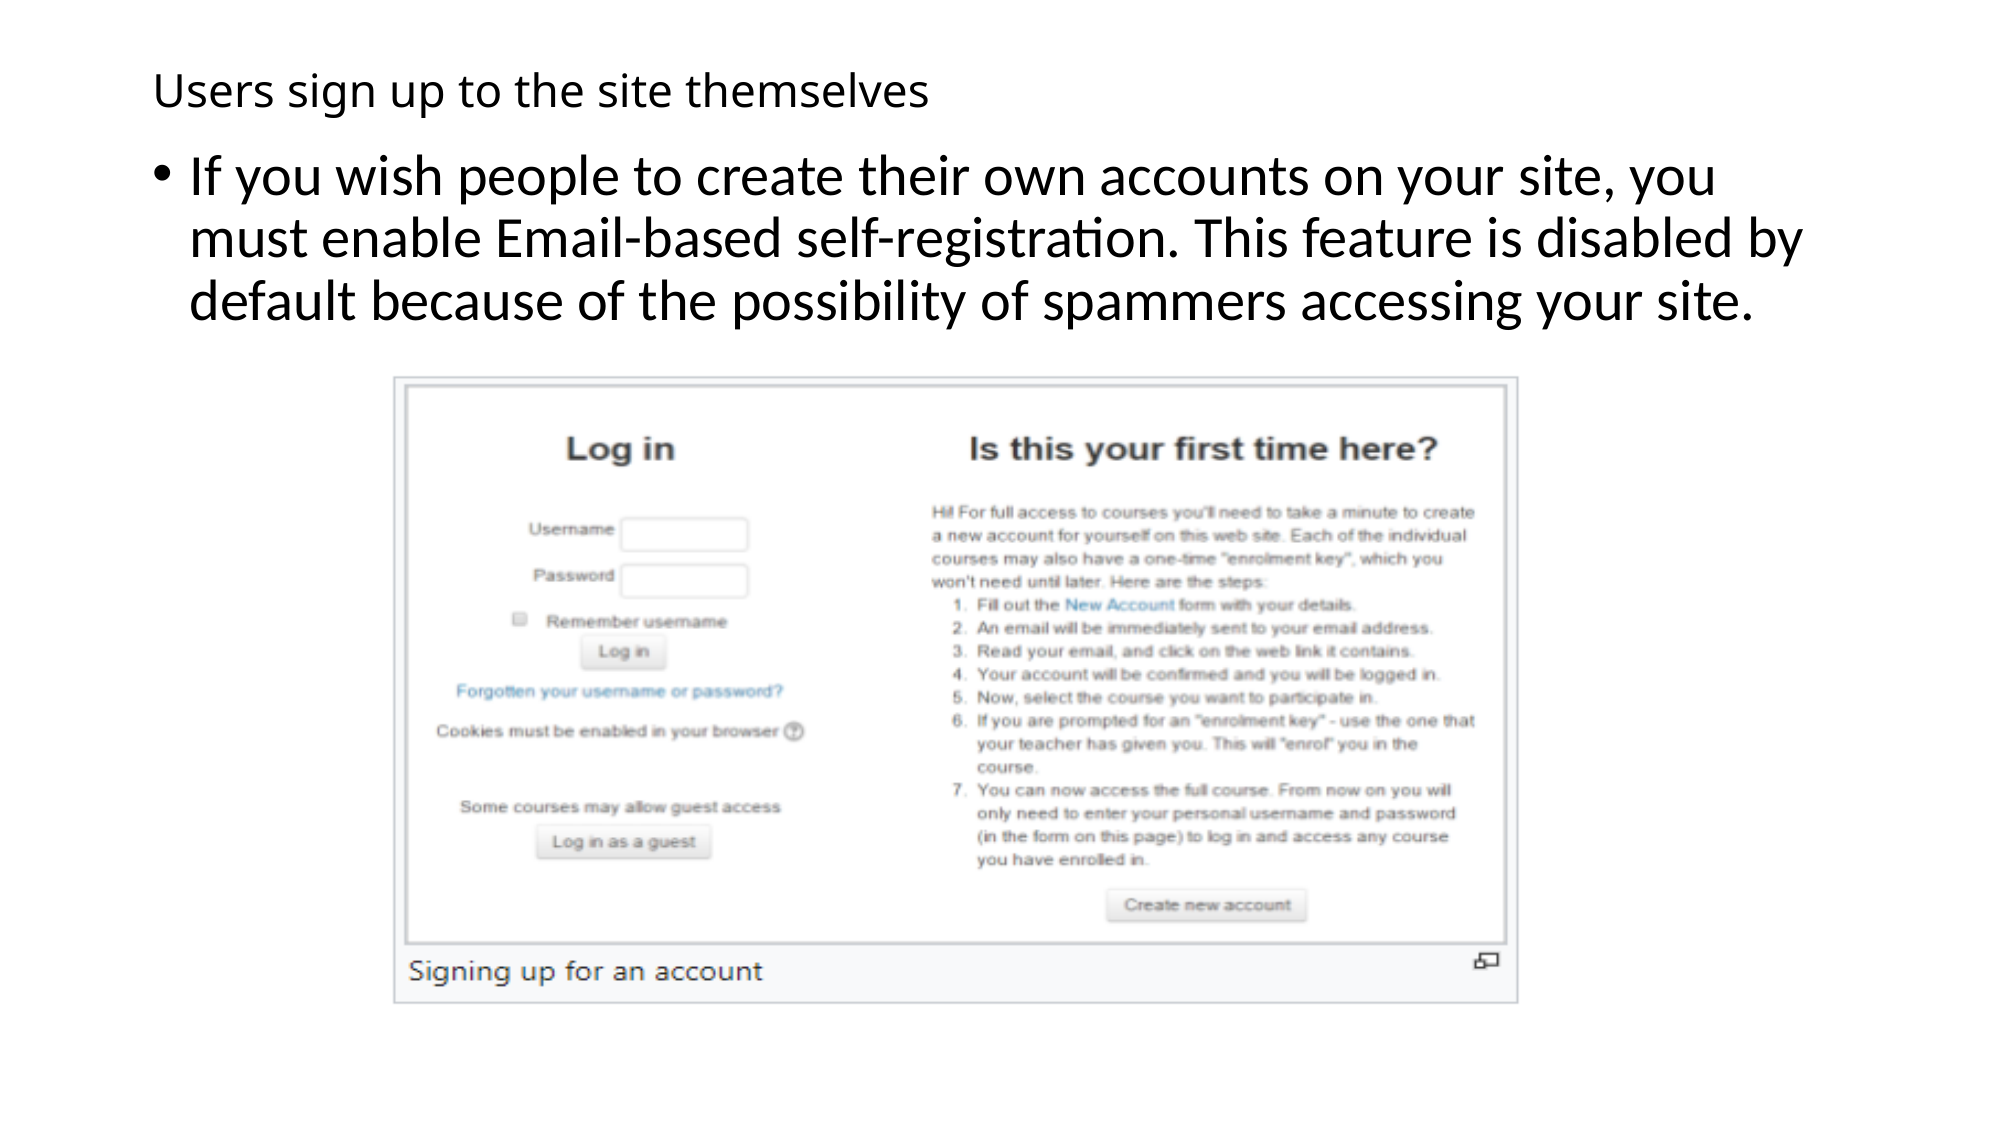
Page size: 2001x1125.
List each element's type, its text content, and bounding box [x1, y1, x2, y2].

picture [385, 367, 1528, 1014]
list If you wish people to create their own accounts on your site, you must enable Email-based self-registration. This feature is disabled by default because of the possibility of spammers accessing your site. [137, 137, 1863, 1014]
title Users sign up to the site themselves [137, 59, 1863, 137]
